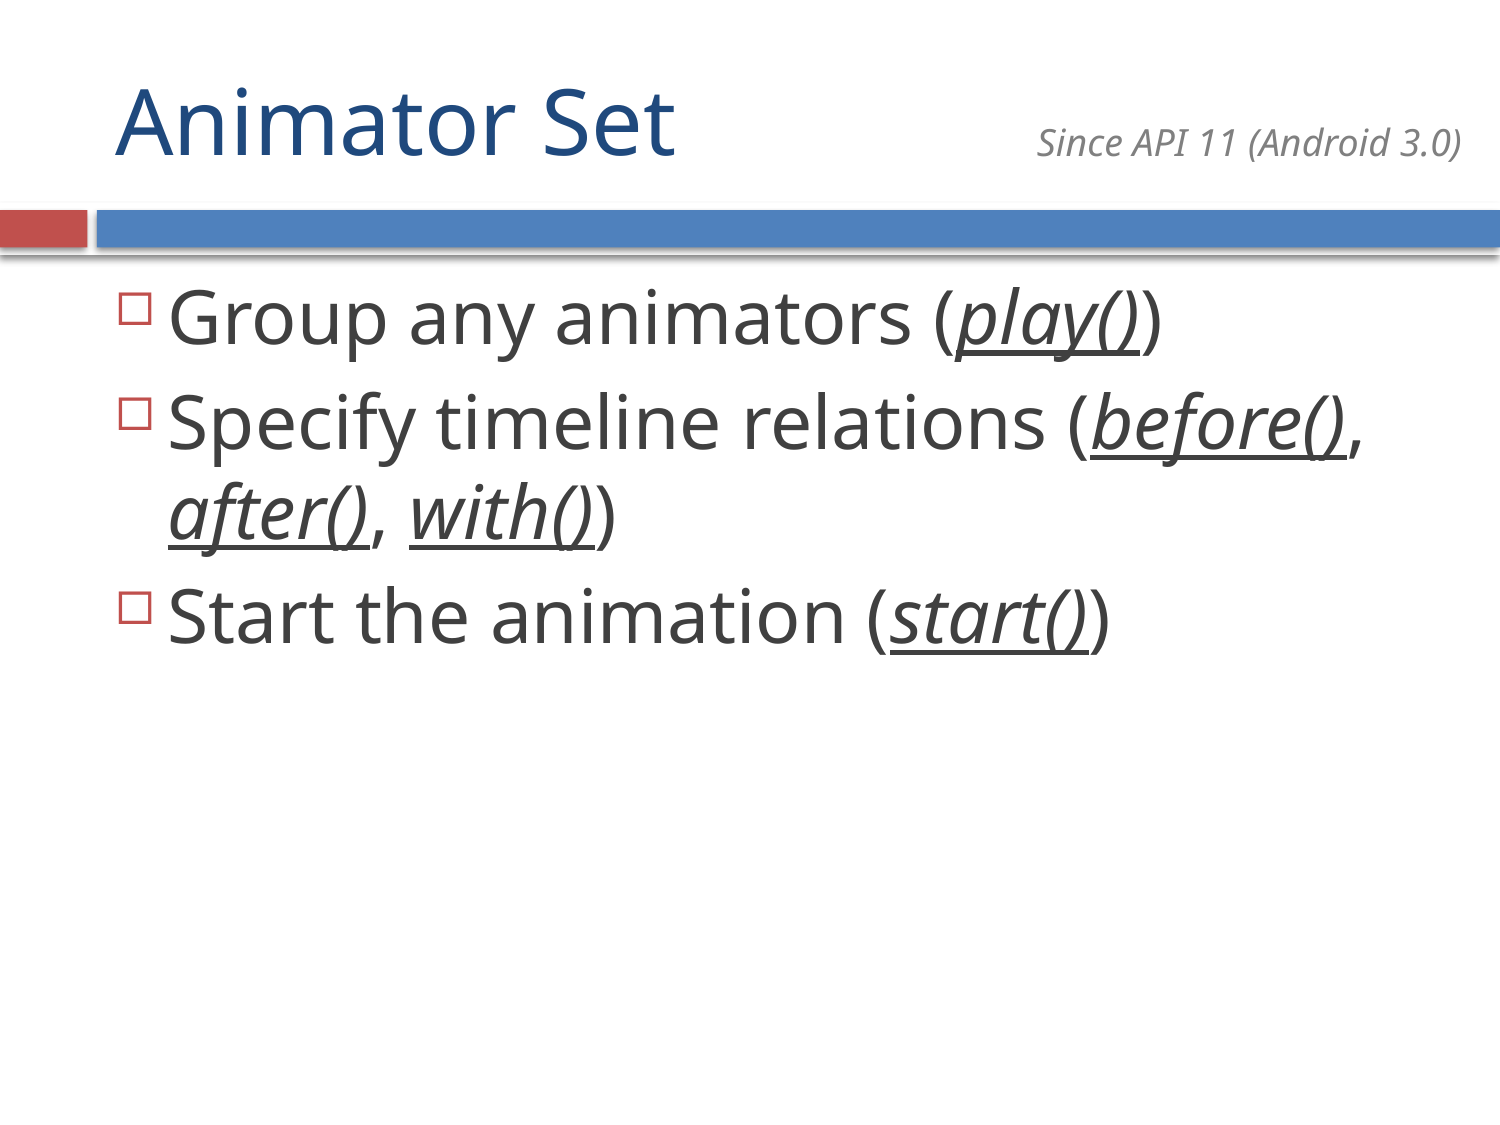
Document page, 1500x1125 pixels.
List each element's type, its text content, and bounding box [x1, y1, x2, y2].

list Group any animators (play()) Specify timeline relations (before(), after(), with()) Start the animation (start()) [100, 262, 1438, 1000]
text_box Since API 11 (Android 3.0) [1022, 112, 1478, 172]
title Animator Set [100, 37, 1438, 200]
